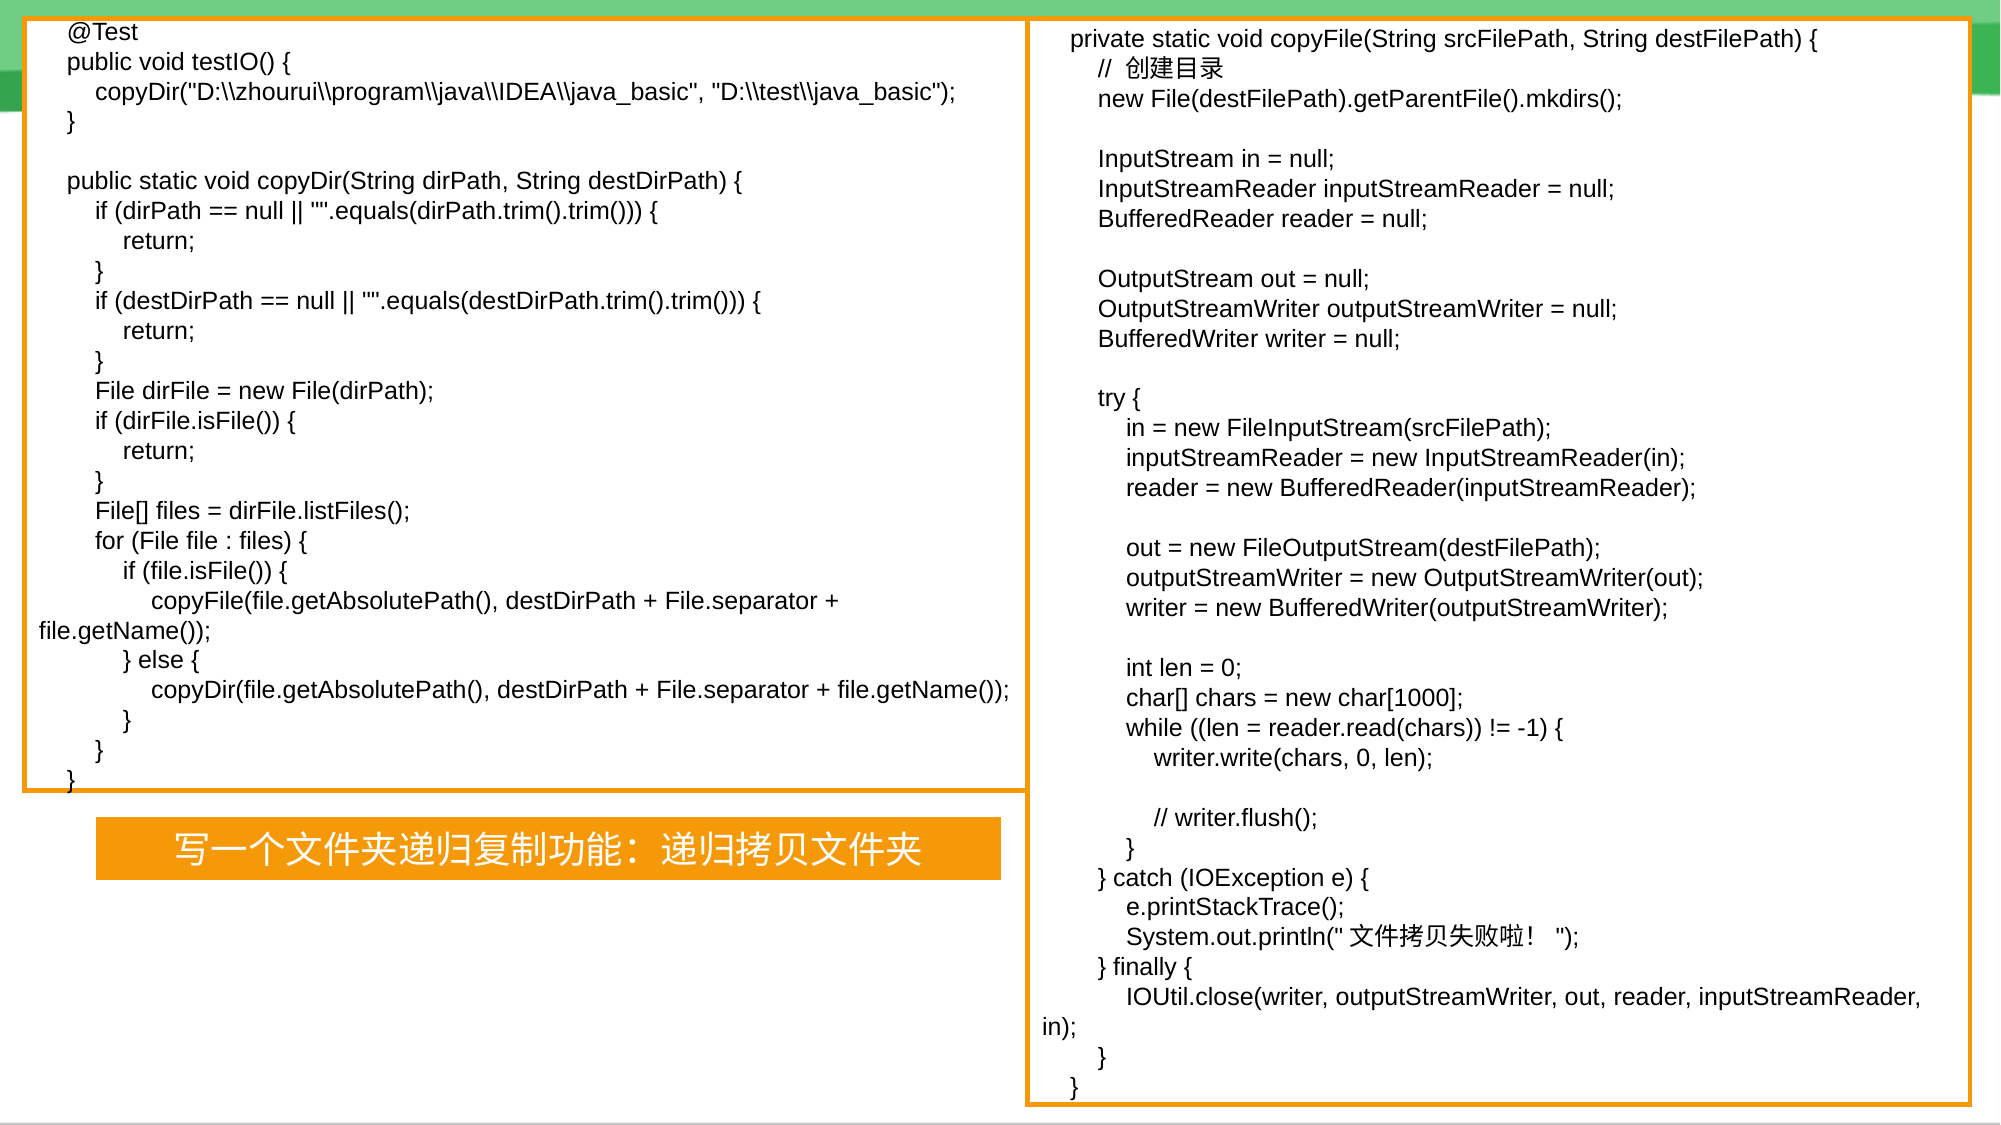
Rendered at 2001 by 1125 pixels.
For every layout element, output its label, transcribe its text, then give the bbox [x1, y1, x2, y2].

text_box @Test public void testIO() { copyDir("D:\\zhourui\\program\\java\\IDEA\\java_basic", "D:\\test\\java_basic"); } public static void copyDir(String dirPath, String destDirPath) { if (dirPath == null || "".equals(dirPath.trim().trim())) { return; } if (destDirPath == null || "".equals(destDirPath.trim().trim())) { return; } File dirFile = new File(dirPath); if (dirFile.isFile()) { return; } File[] files = dirFile.listFiles(); for (File file : files) { if (file.isFile()) { copyFile(file.getAbsolutePath(), destDirPath + File.separator + file.getName()); } else { copyDir(file.getAbsolutePath(), destDirPath + File.separator + file.getName()); } } } [23, 17, 1028, 792]
text_box private static void copyFile(String srcFilePath, String destFilePath) { // 创建目录 new File(destFilePath).getParentFile().mkdirs(); InputStream in = null; InputStreamReader inputStreamReader = null; BufferedReader reader = null; OutputStream out = null; OutputStreamWriter outputStreamWriter = null; BufferedWriter writer = null; try { in = new FileInputStream(srcFilePath); inputStreamReader = new InputStreamReader(in); reader = new BufferedReader(inputStreamReader); out = new FileOutputStream(destFilePath); outputStreamWriter = new OutputStreamWriter(out); writer = new BufferedWriter(outputStreamWriter); int len = 0; char[] chars = new char[1000]; while ((len = reader.read(chars)) != -1) { writer.write(chars, 0, len); // writer.flush(); } } catch (IOException e) { e.printStackTrace(); System.out.println("文件拷贝失败啦！"); } finally { IOUtil.close(writer, outputStreamWriter, out, reader, inputStreamReader, in); } } [1026, 17, 1971, 1106]
picture [0, 0, 2001, 1125]
text_box 写一个文件夹递归复制功能：递归拷贝文件夹 [94, 815, 1003, 882]
